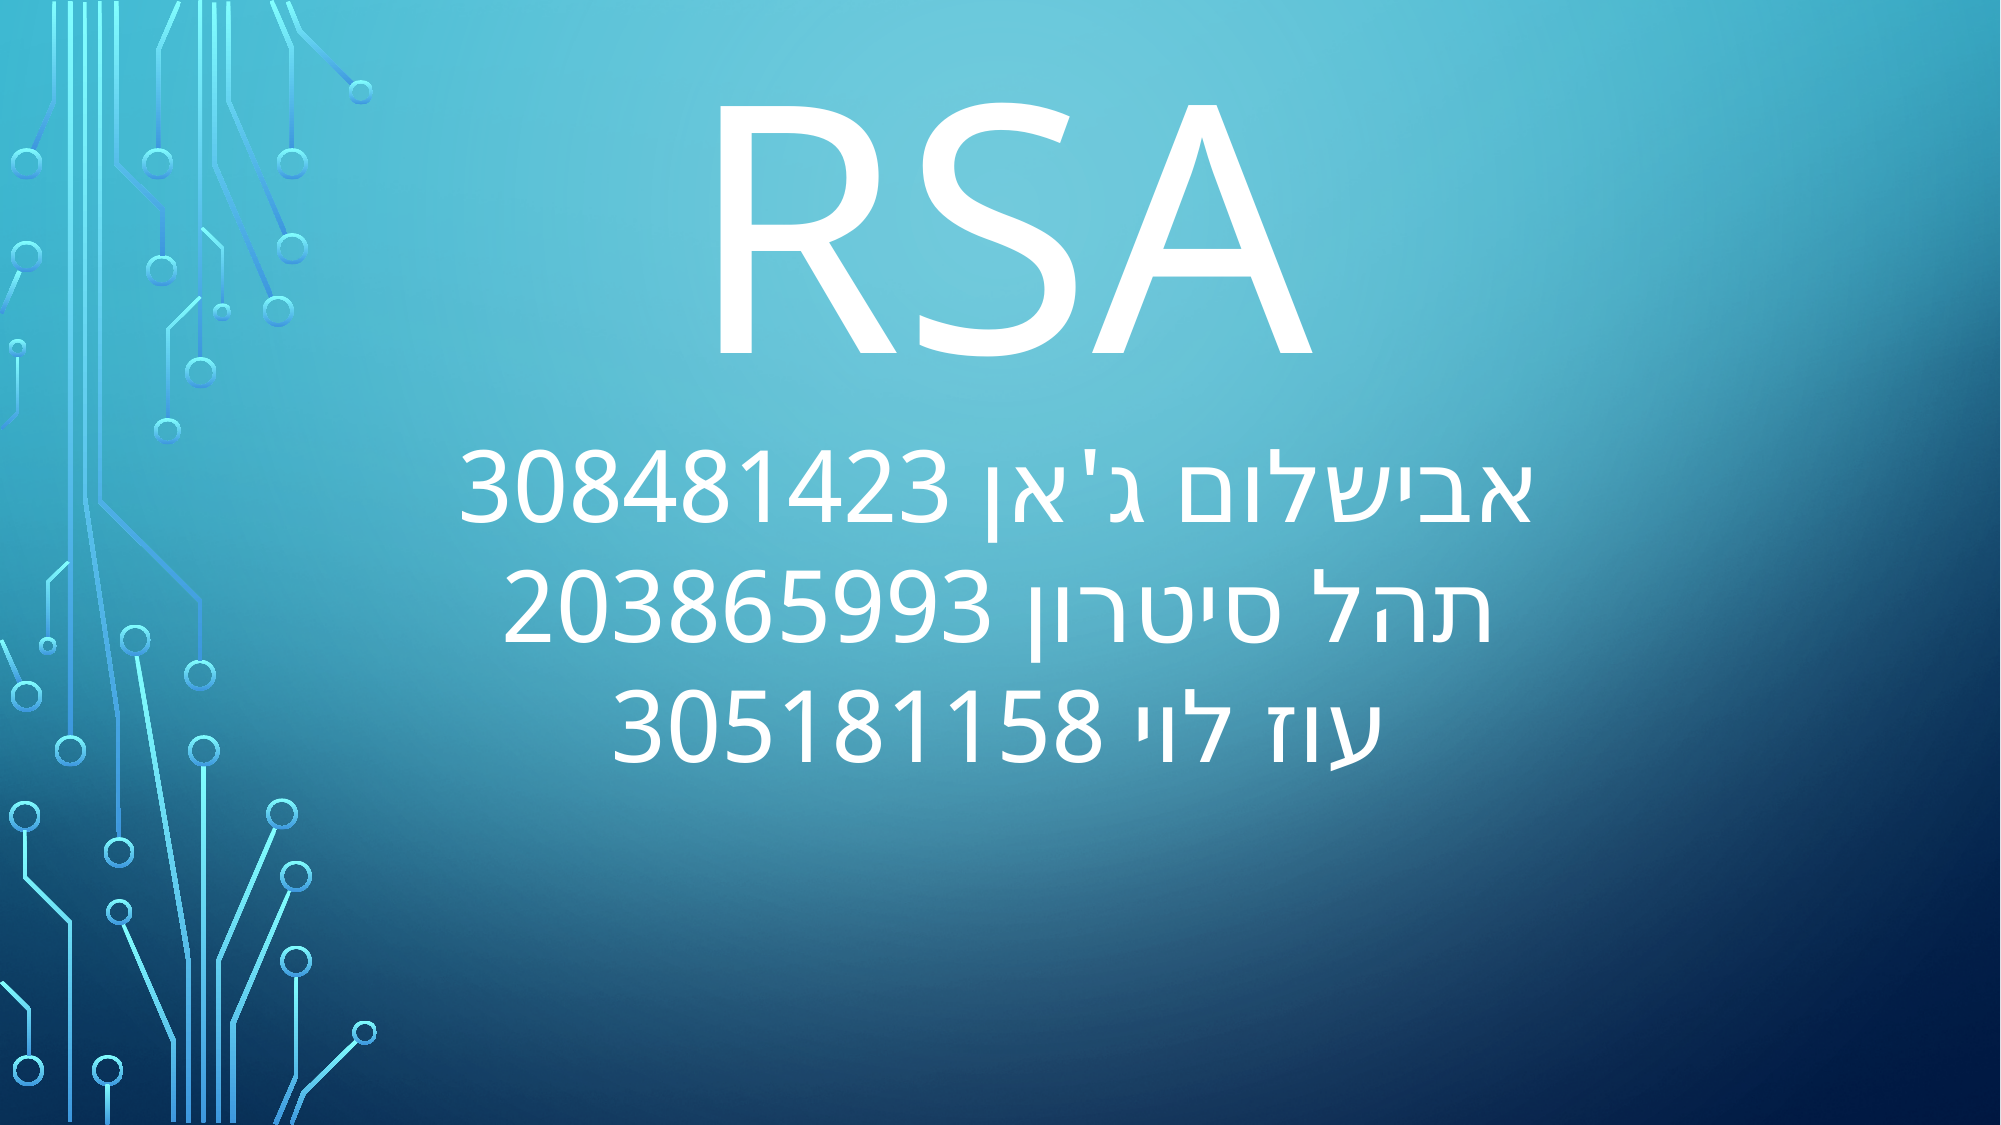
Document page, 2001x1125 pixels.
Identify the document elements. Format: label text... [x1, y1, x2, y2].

text_box RSA אבישלום ג'אן 308481423 תהל סיטרון 203865993 עוז לוי 305181158 [0, 0, 2000, 790]
